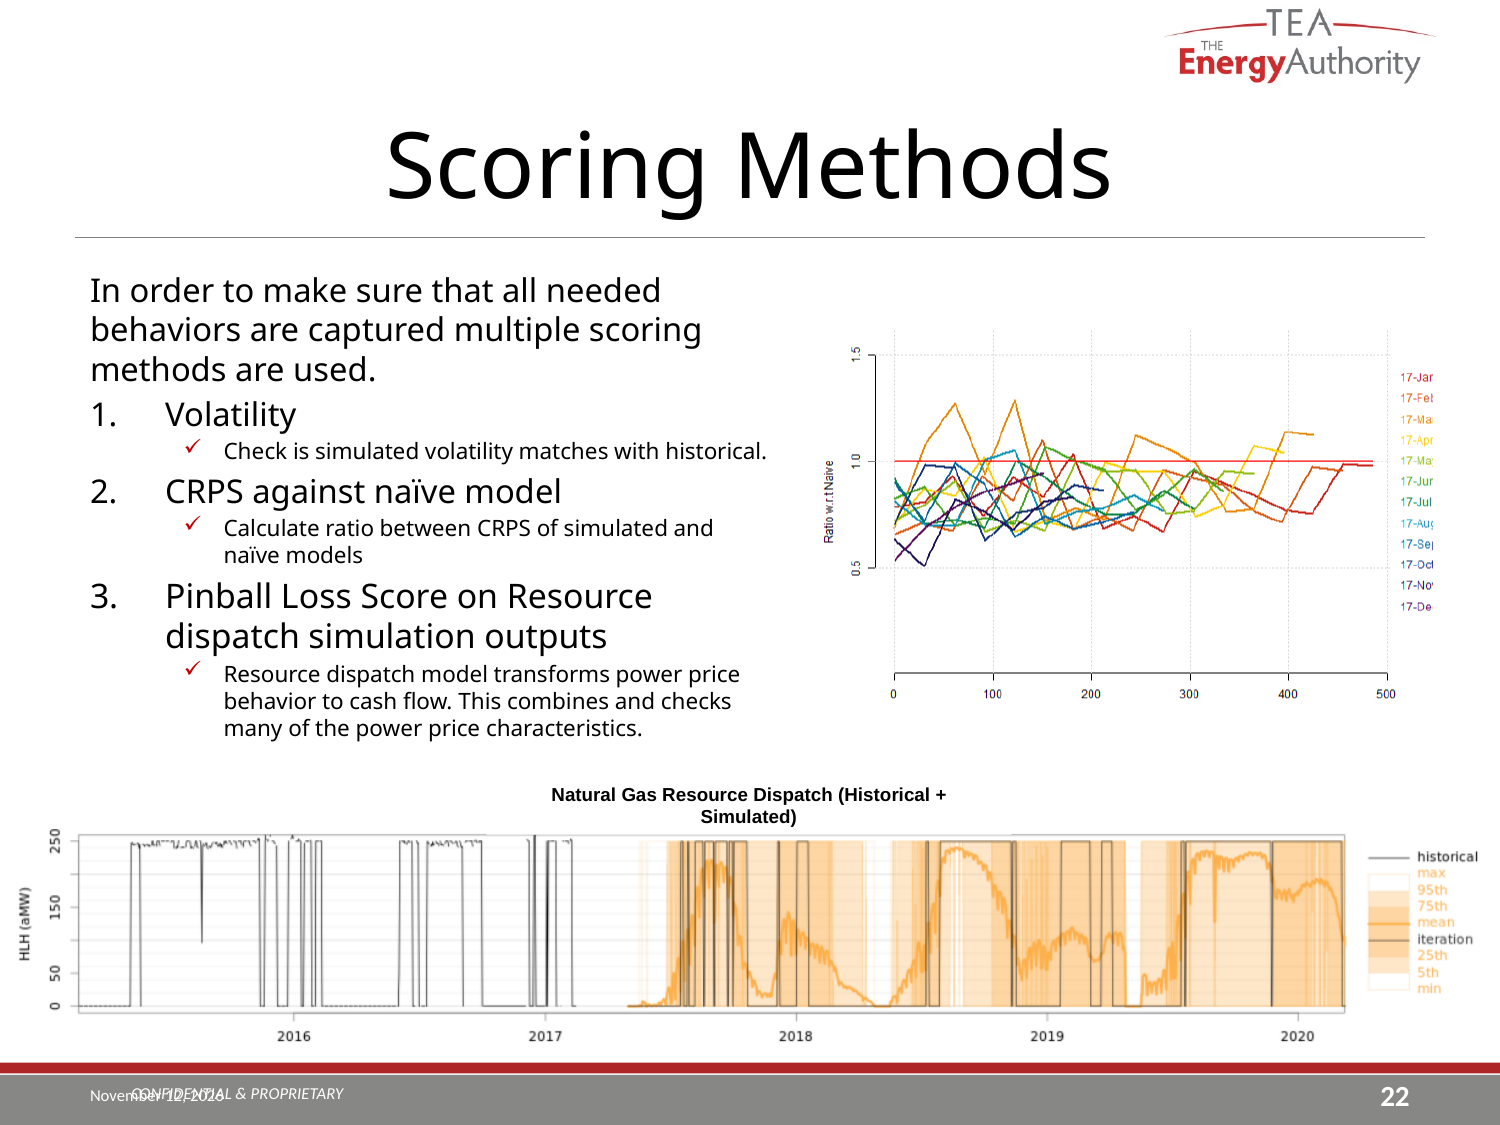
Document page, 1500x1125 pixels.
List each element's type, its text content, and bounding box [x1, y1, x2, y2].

footer CONFIDENTIAL & PROPRIETARY [0, 1062, 475, 1123]
title Scoring Methods [75, 90, 1425, 233]
text_box Natural Gas Resource Dispatch (Historical + Simulated) [486, 774, 1012, 815]
picture [822, 313, 1448, 712]
slide_number 22 [1074, 1065, 1425, 1125]
list In order to make sure that all needed behaviors are captured multiple scoring methods are used. Volatility Check is simulated volatility matches with historical. CRPS against naïve model Calculate ratio between CRPS of simulated and naïve models Pinball Loss Score on Resource dispatch simulation outputs Resource dispatch model transforms power price behavior to cash flow. This combines and checks many of the power price characteristics. [75, 262, 788, 763]
picture [1162, 0, 1438, 92]
picture [11, 817, 1485, 1051]
